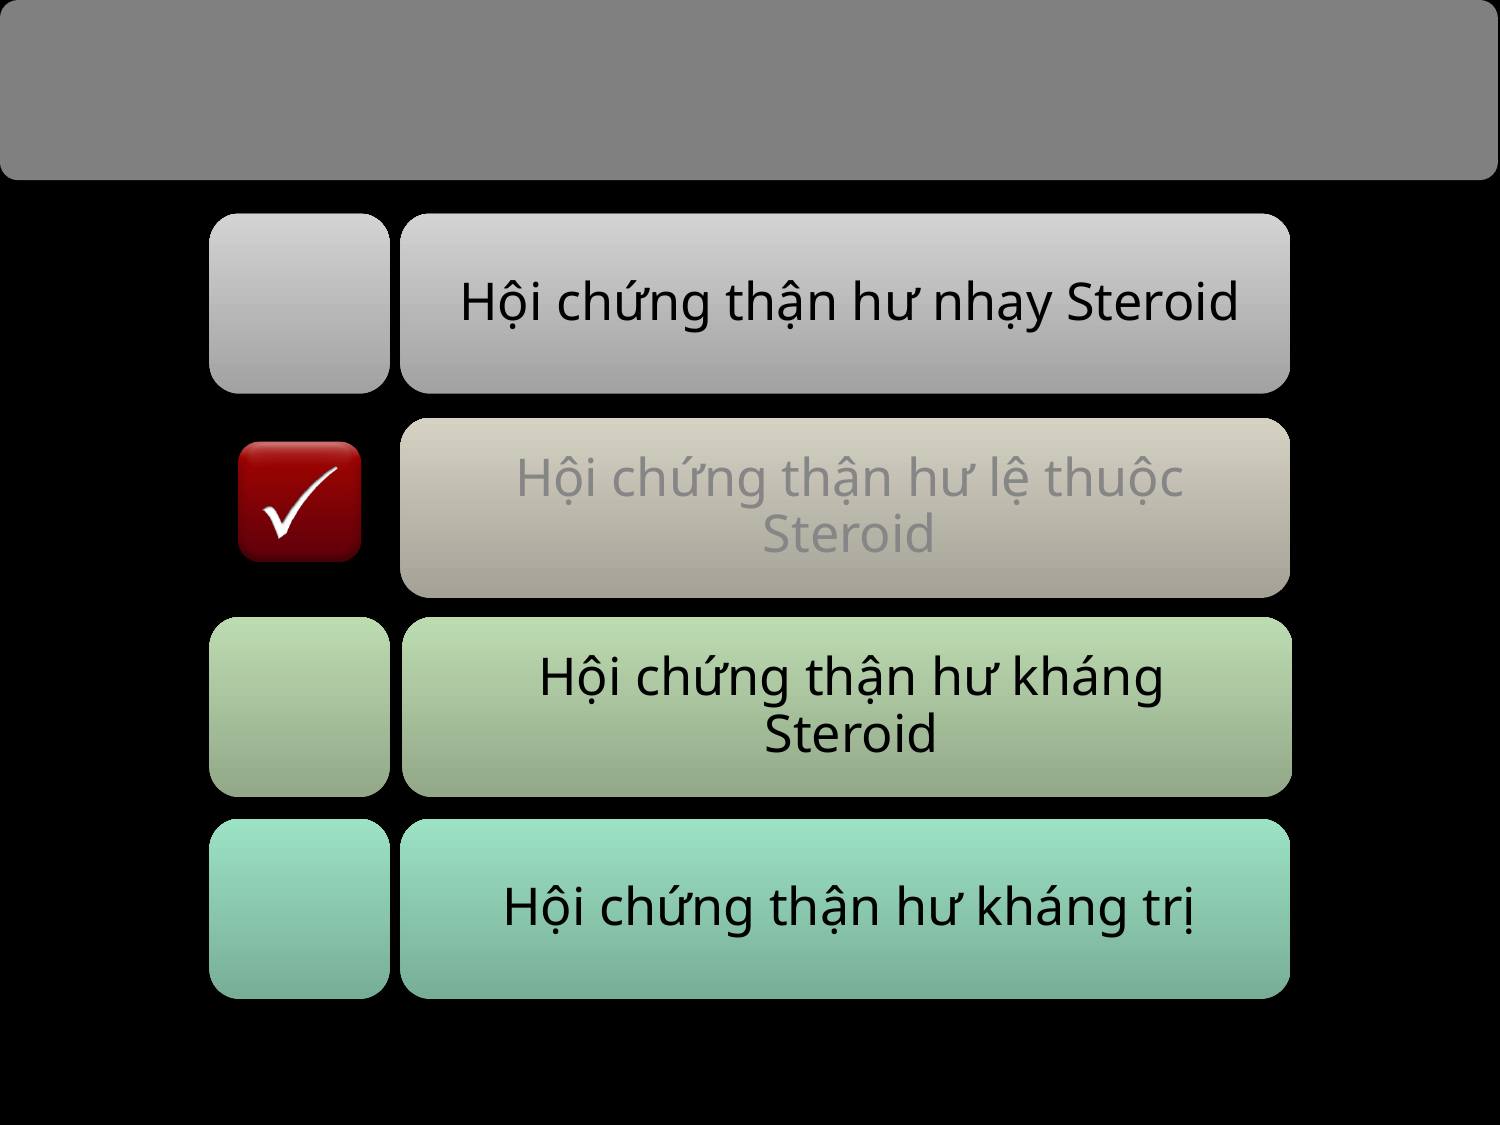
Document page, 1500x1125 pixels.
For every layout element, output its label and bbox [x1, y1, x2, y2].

text_box [0, 0, 1500, 1001]
